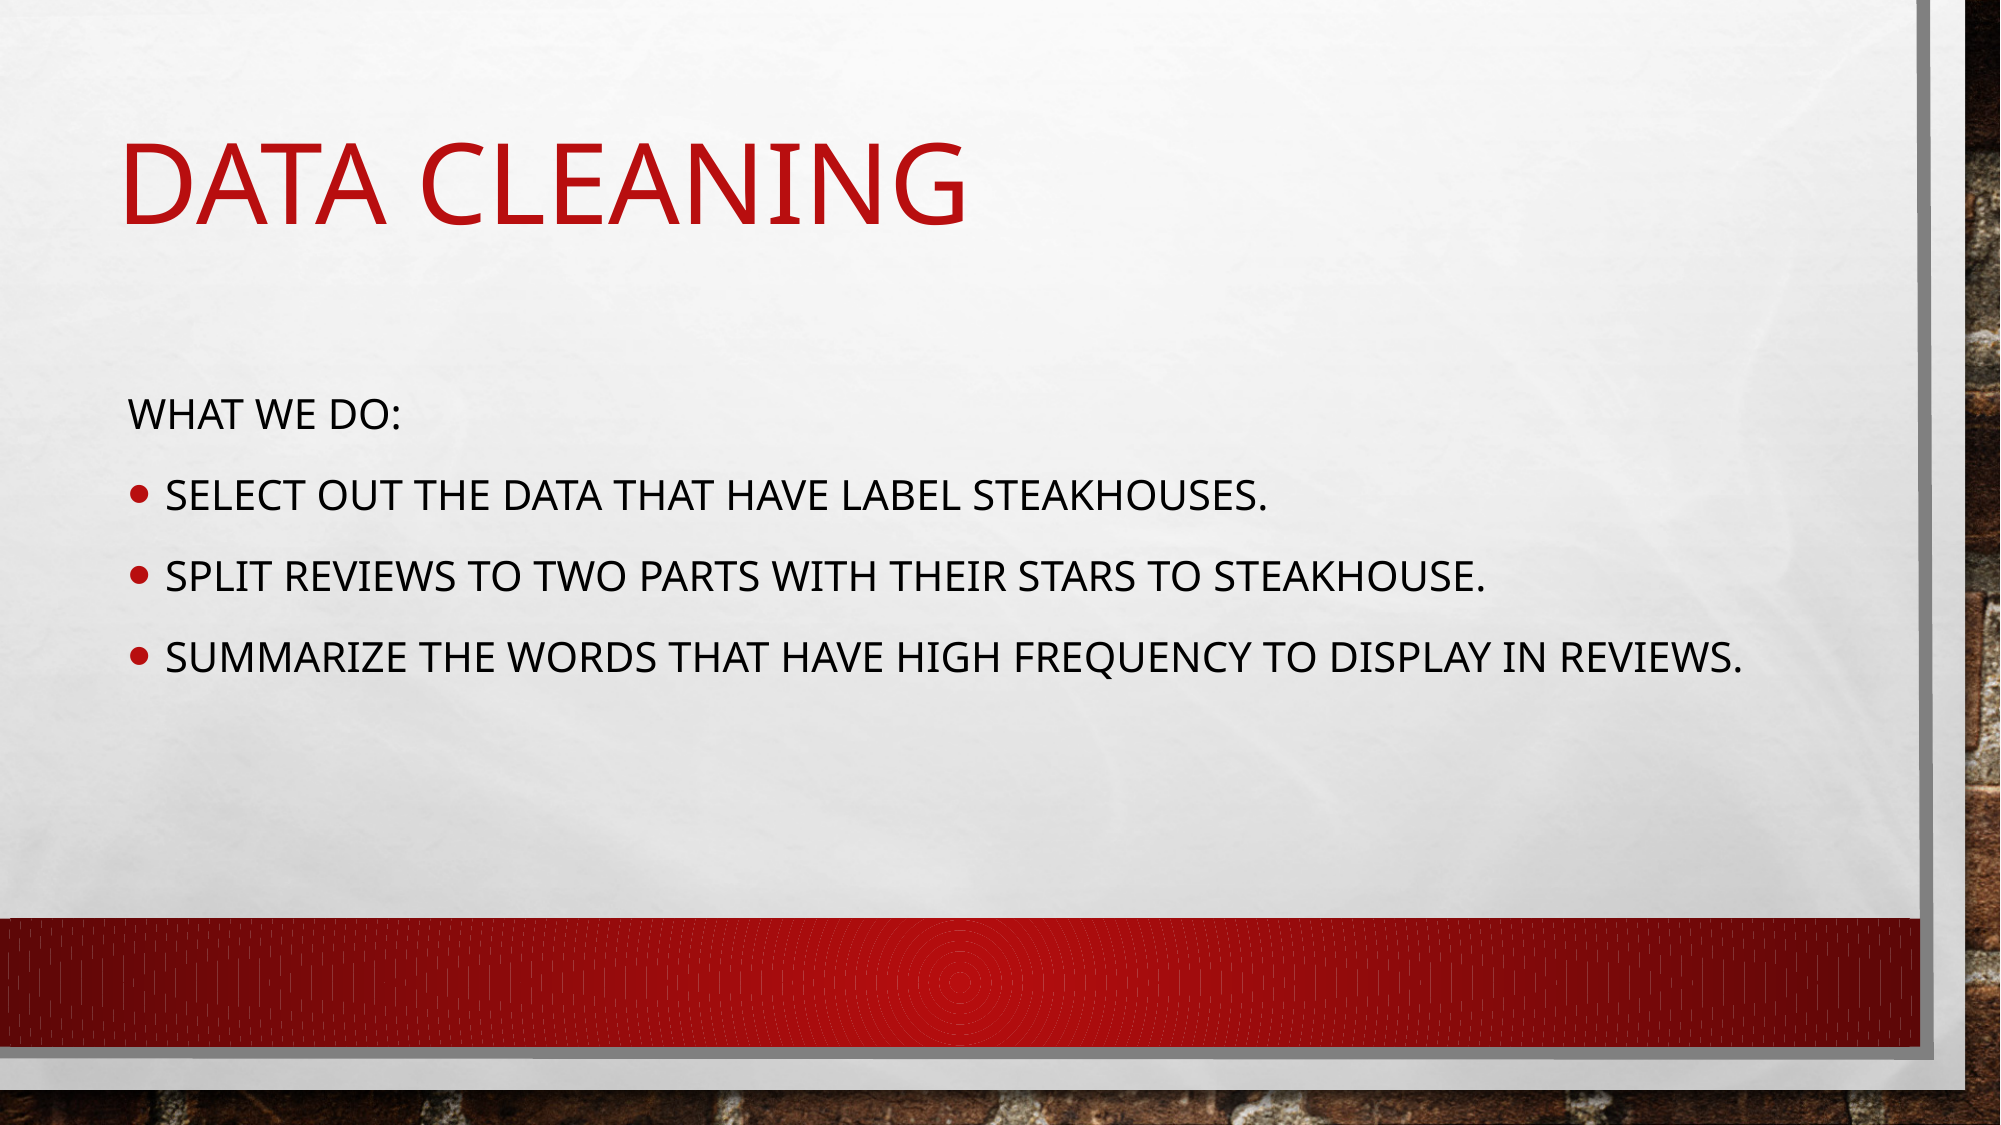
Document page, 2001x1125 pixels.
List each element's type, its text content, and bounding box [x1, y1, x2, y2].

list What we do: Select out the data that have label steakhouses. split reviews to two parts with their stars to steakhouse. summarize the words that have high frequency to display in reviews. [112, 338, 1818, 882]
title Data cleaning [101, 93, 1807, 283]
picture [0, 0, 2000, 1125]
